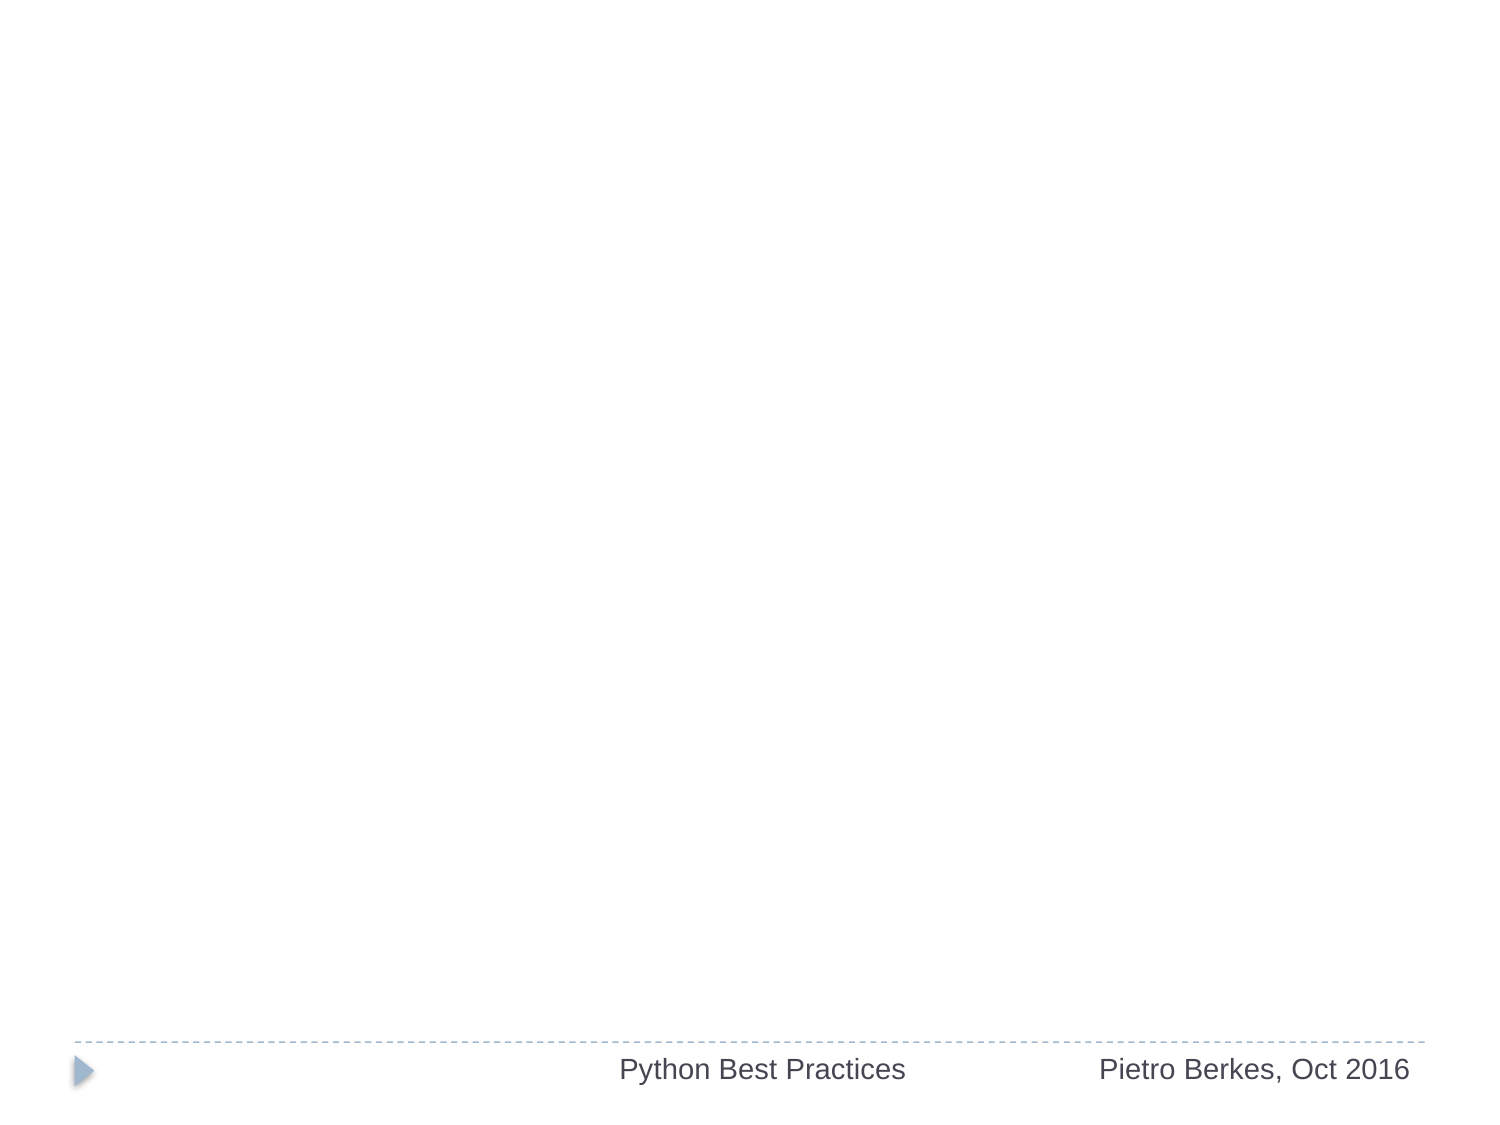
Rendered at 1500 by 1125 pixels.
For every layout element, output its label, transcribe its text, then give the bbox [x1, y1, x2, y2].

footer Python Best Practices [475, 1042, 1051, 1103]
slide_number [1051, 1042, 1426, 1103]
